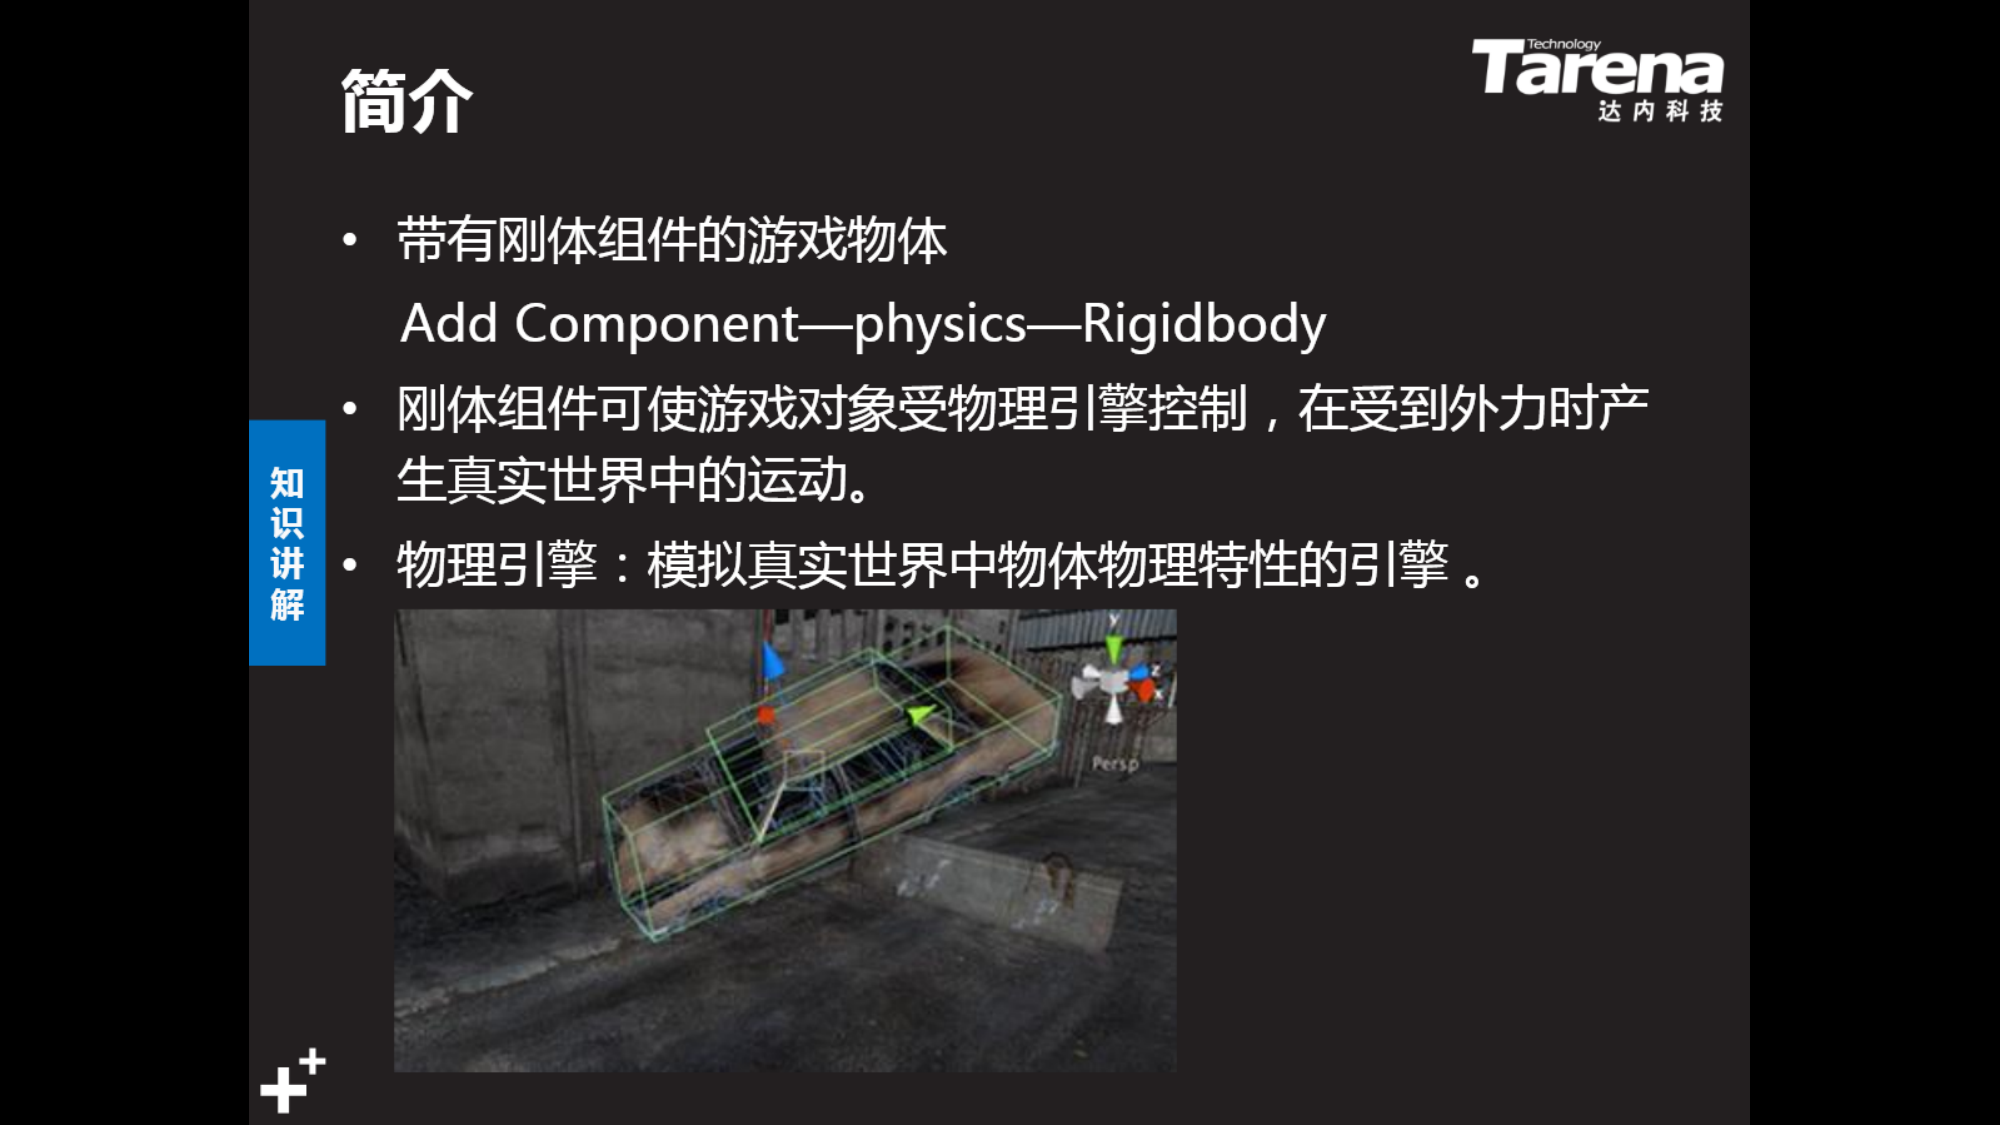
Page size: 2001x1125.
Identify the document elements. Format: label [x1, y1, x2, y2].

picture [249, 0, 1750, 1125]
